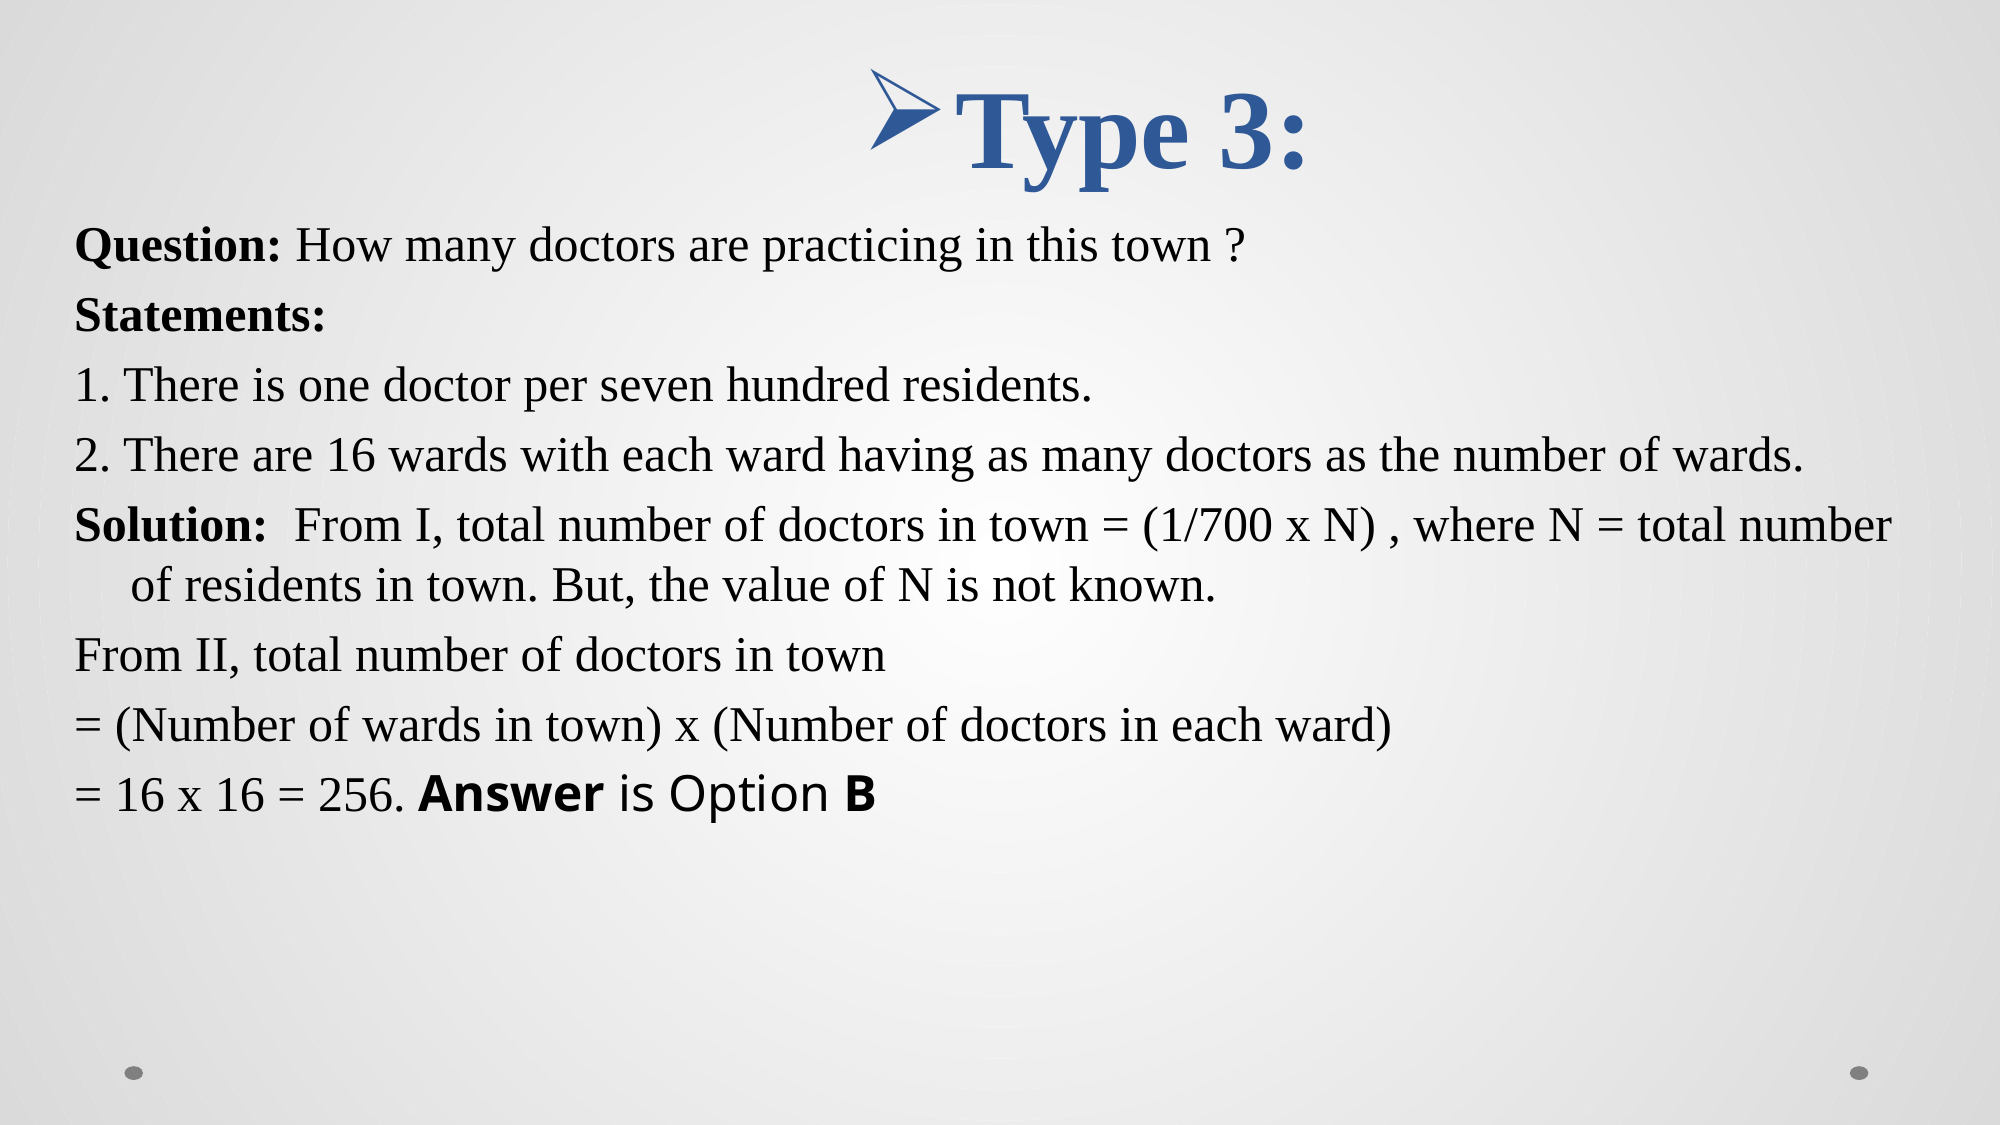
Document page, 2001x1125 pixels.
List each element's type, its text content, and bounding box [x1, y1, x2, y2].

title Type 3: [287, 25, 1888, 199]
list Question: How many doctors are practicing in this town ? Statements: 1. There is one doctor per seven hundred residents. 2. There are 16 wards with each ward having as many doctors as the number of wards. Solution: From I, total number of doctors in town = (1/700 x N) , where N = total number of residents in town. But, the value of N is not known. From II, total number of doctors in town = (Number of wards in town) x (Number of doctors in each ward) = 16 x 16 = 256. Answer is Option B [59, 204, 1927, 1049]
